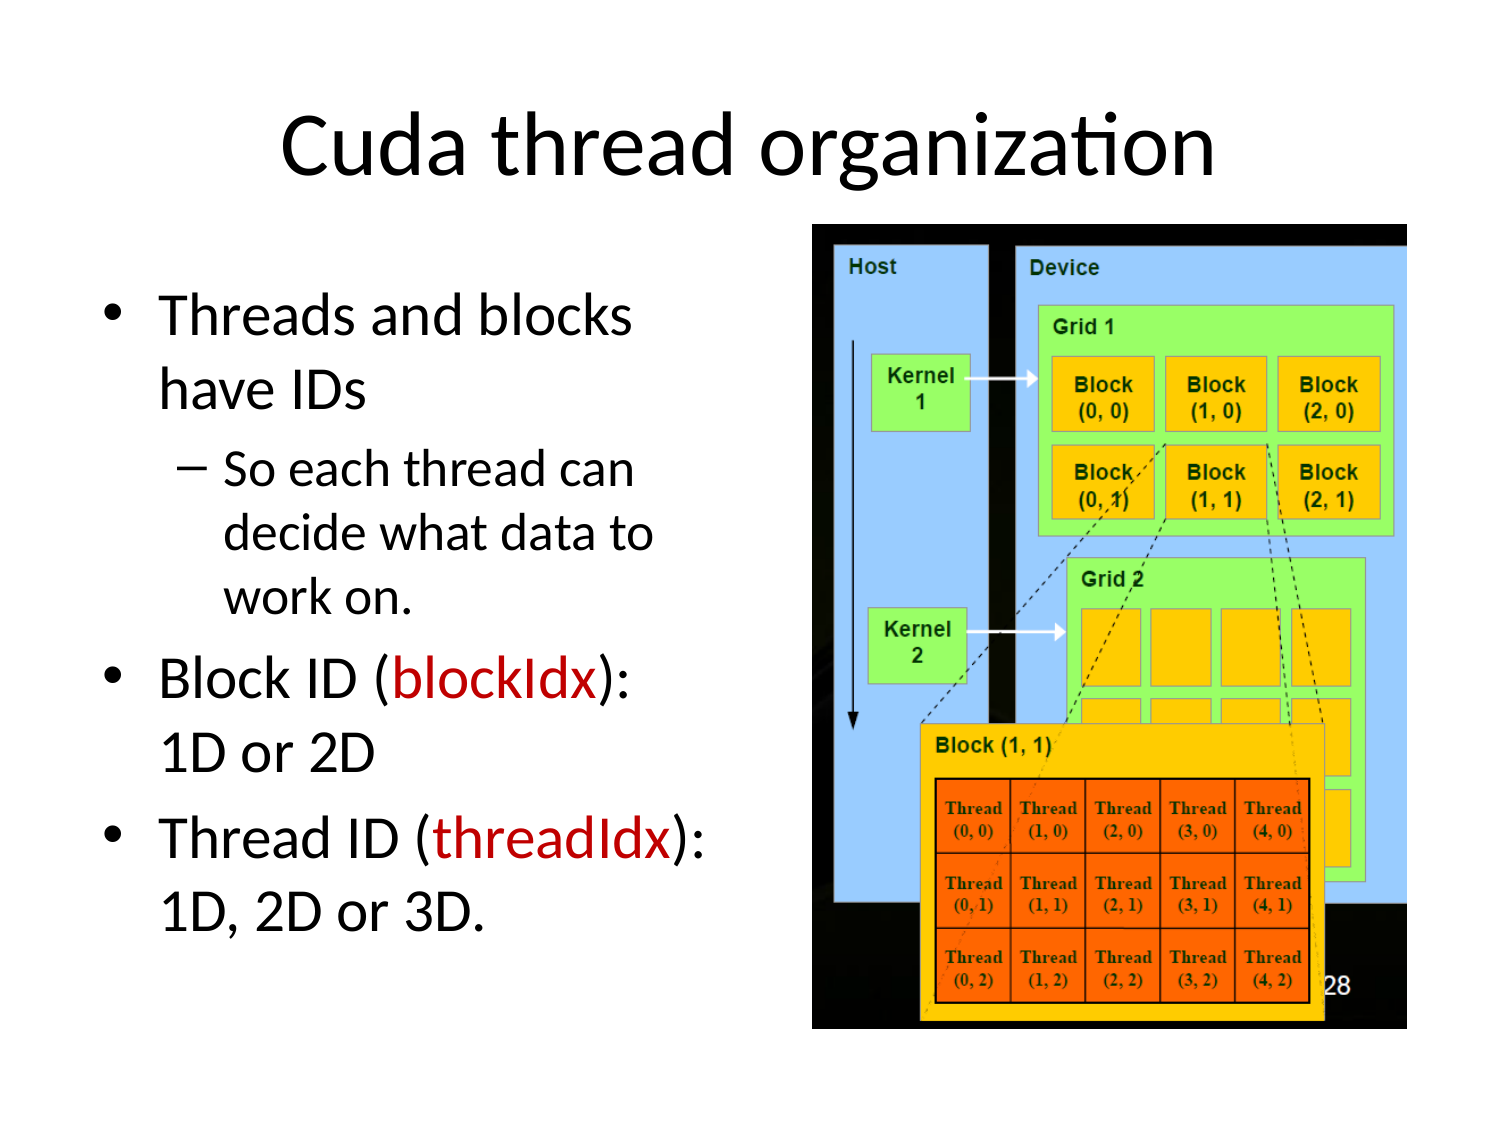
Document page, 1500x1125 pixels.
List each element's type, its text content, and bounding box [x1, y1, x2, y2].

picture [812, 224, 1408, 1029]
title Cuda thread organization [75, 45, 1425, 233]
list Threads and blocks have IDs So each thread can decide what data to work on. Block ID (blockIdx): 1D or 2D Thread ID (threadIdx): 1D, 2D or 3D. [87, 266, 725, 1010]
